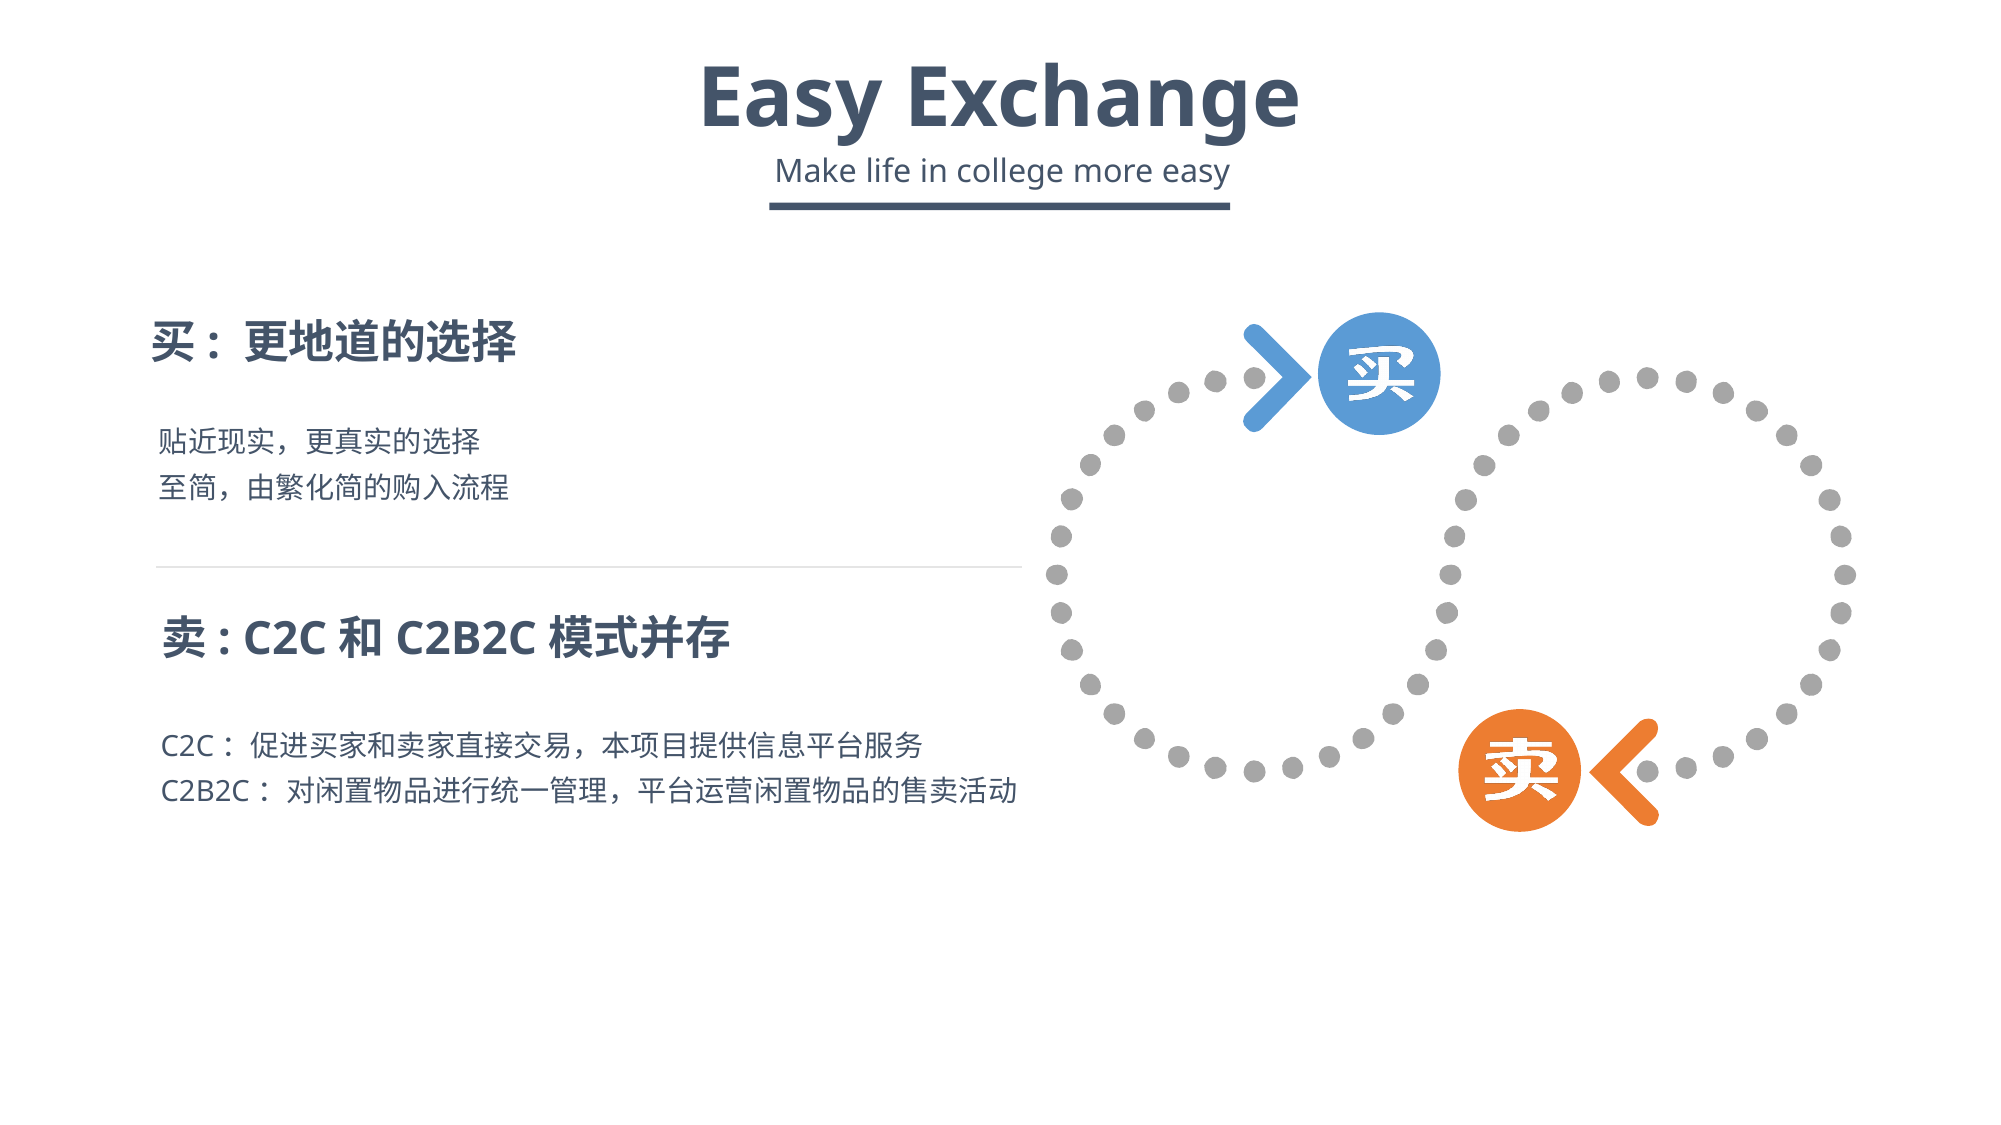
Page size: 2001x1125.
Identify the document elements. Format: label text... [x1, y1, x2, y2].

text_box C2C：促进买家和卖家直接交易，本项目提供信息平台服务 C2B2C：对闲置物品进行统一管理，平台运营闲置物品的售卖活动 [140, 706, 1089, 818]
text_box 贴近现实，更真实的选择 至简，由繁化简的购入流程 [138, 403, 1022, 514]
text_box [1045, 367, 1857, 783]
text_box [1599, 783, 1659, 826]
text_box [1243, 323, 1302, 367]
text_box [1317, 311, 1441, 367]
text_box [141, 39, 1859, 211]
text_box 买: 更地道的选择 [130, 312, 1079, 369]
picture [1477, 725, 1565, 813]
text_box 卖: C2C和C2B2C模式并存 [141, 608, 1045, 665]
text_box [1459, 783, 1581, 833]
picture [1341, 334, 1421, 413]
